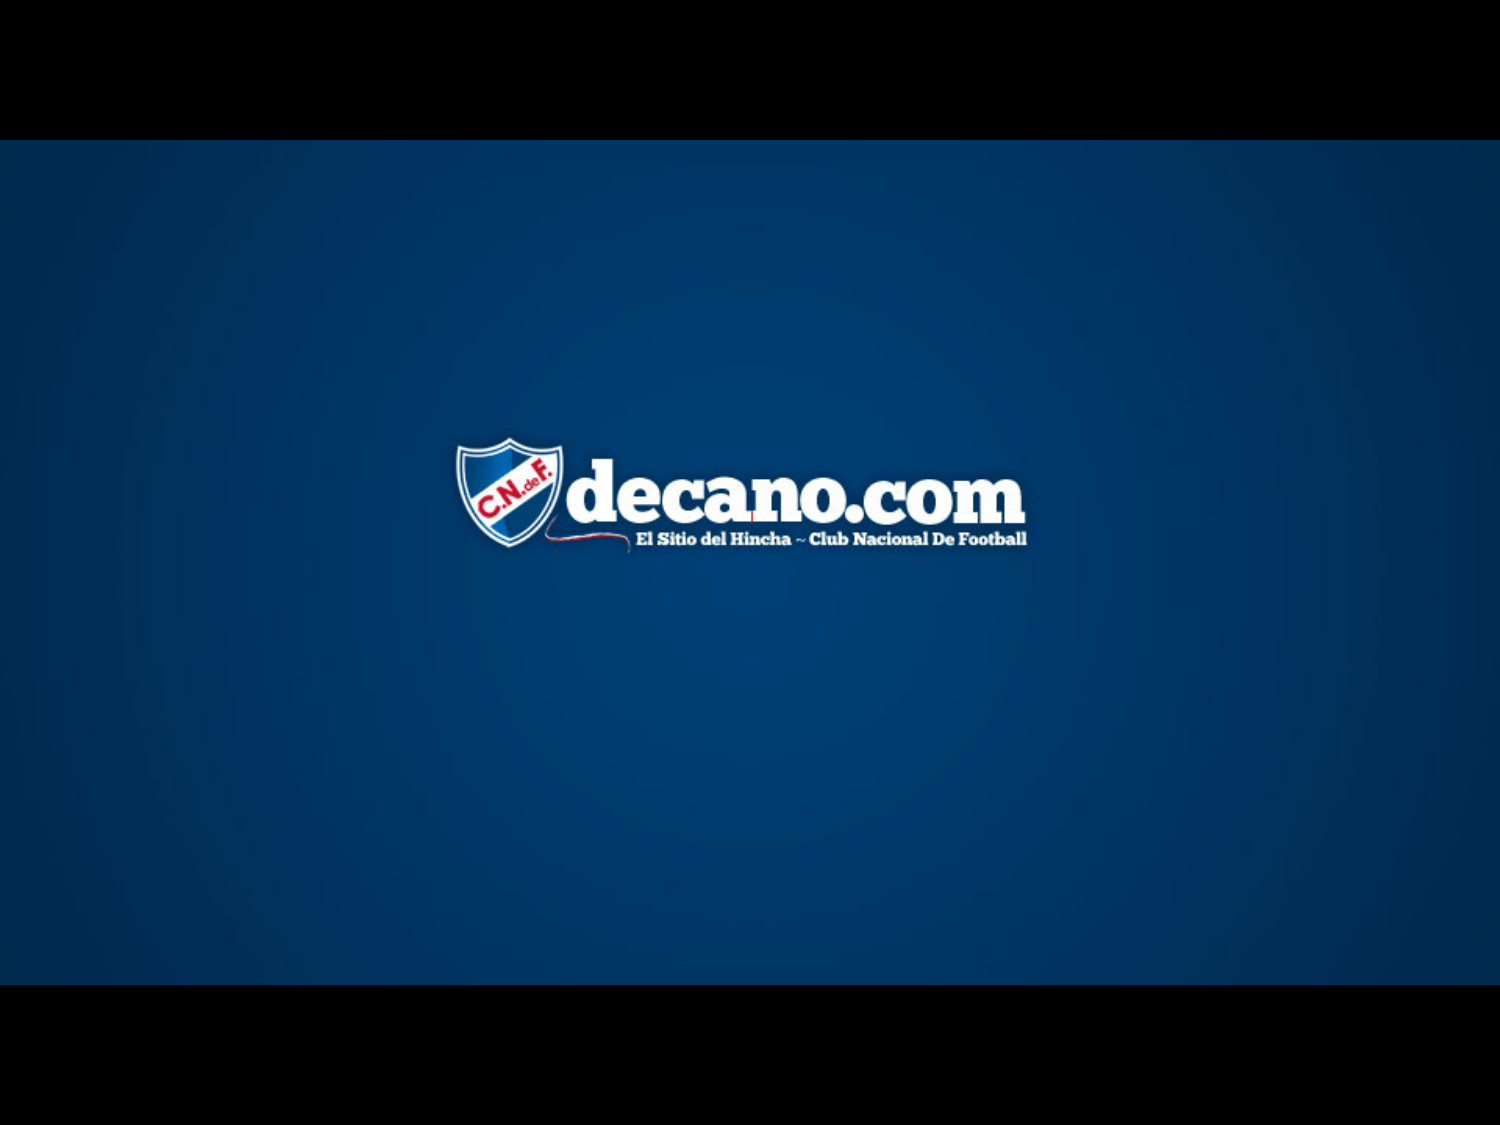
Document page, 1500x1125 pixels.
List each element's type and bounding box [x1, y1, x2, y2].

picture [0, 140, 1500, 985]
